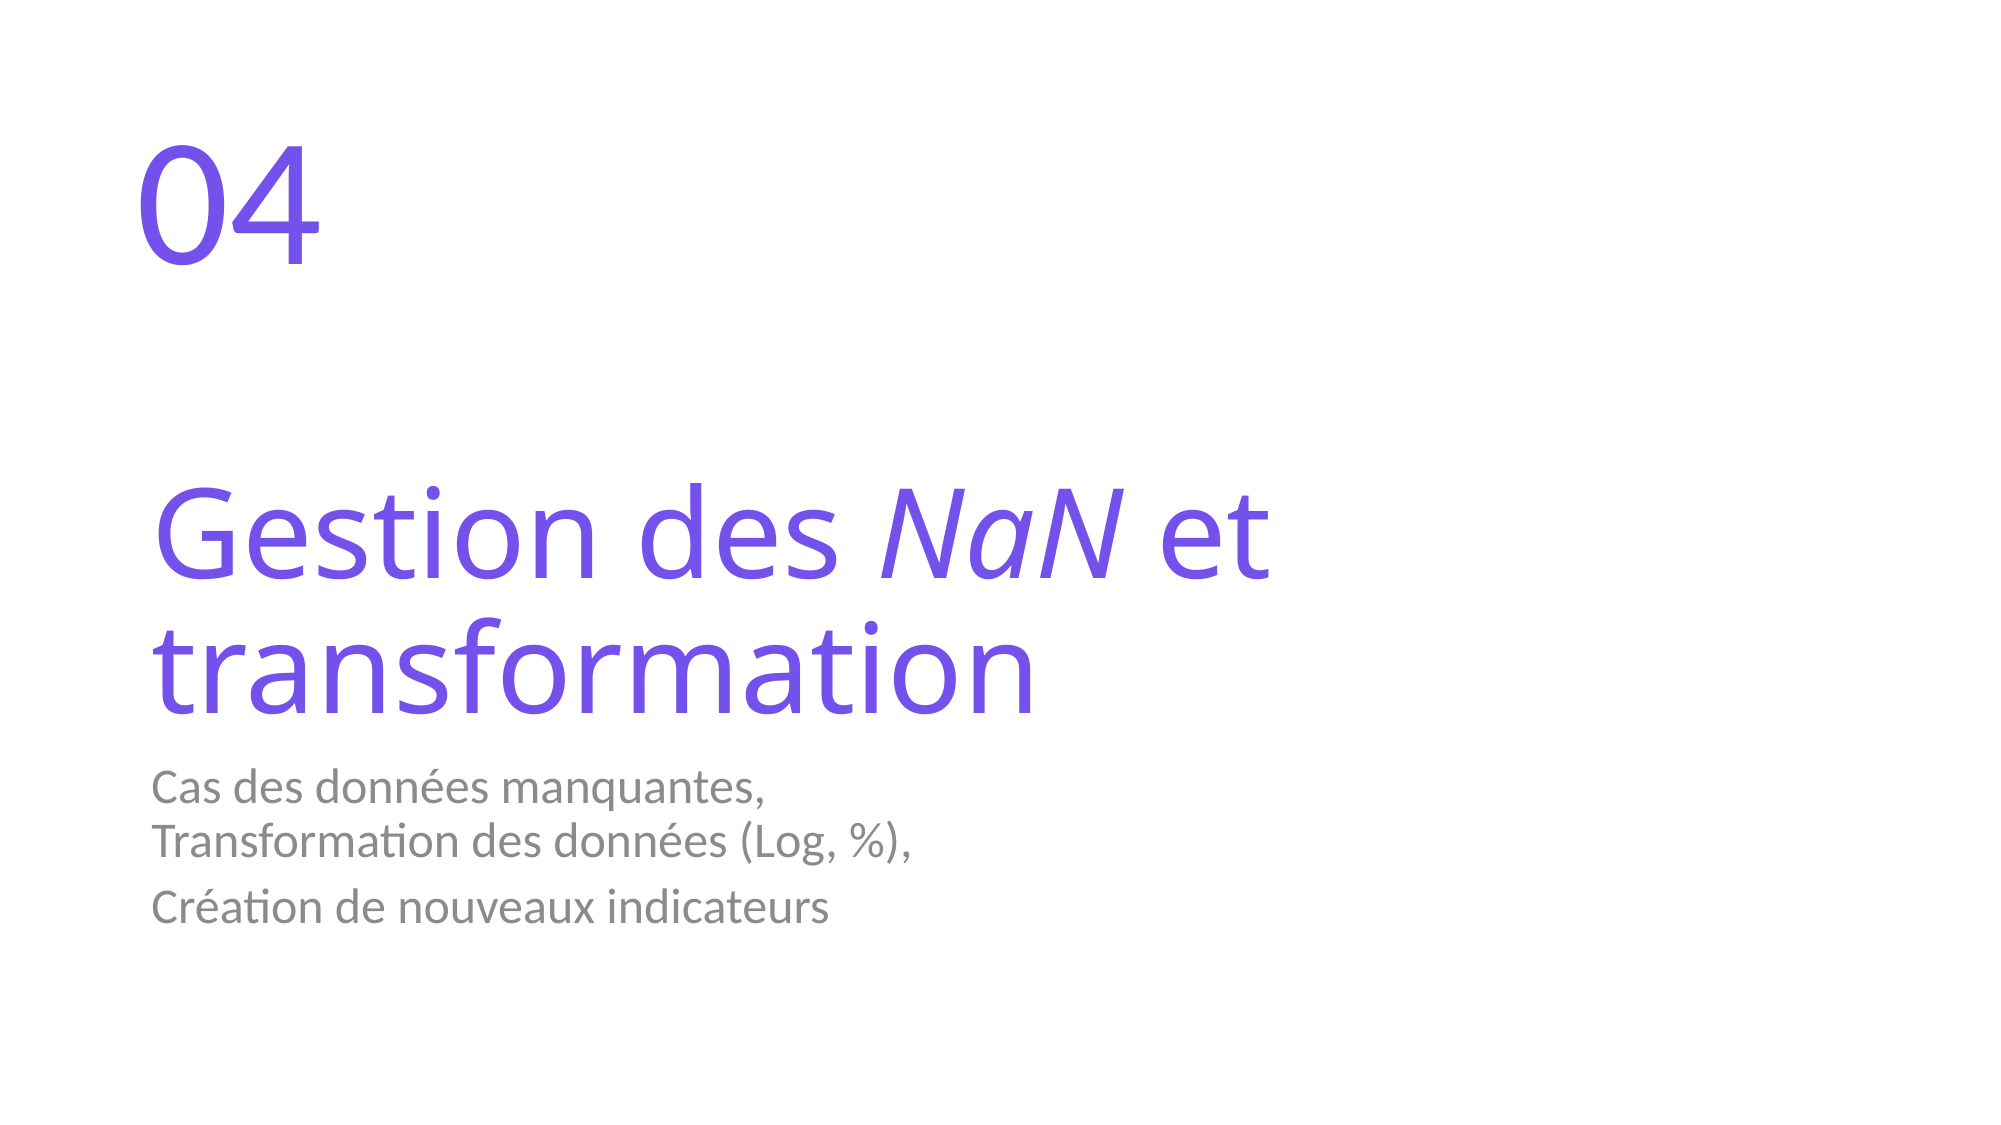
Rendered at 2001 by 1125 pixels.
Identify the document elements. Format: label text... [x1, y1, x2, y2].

list 04 [136, 35, 413, 312]
title Gestion des NaN et transformation [136, 280, 1940, 749]
list Cas des données manquantes, Transformation des données (Log, %), Création de nouveaux indicateurs [136, 752, 1000, 999]
